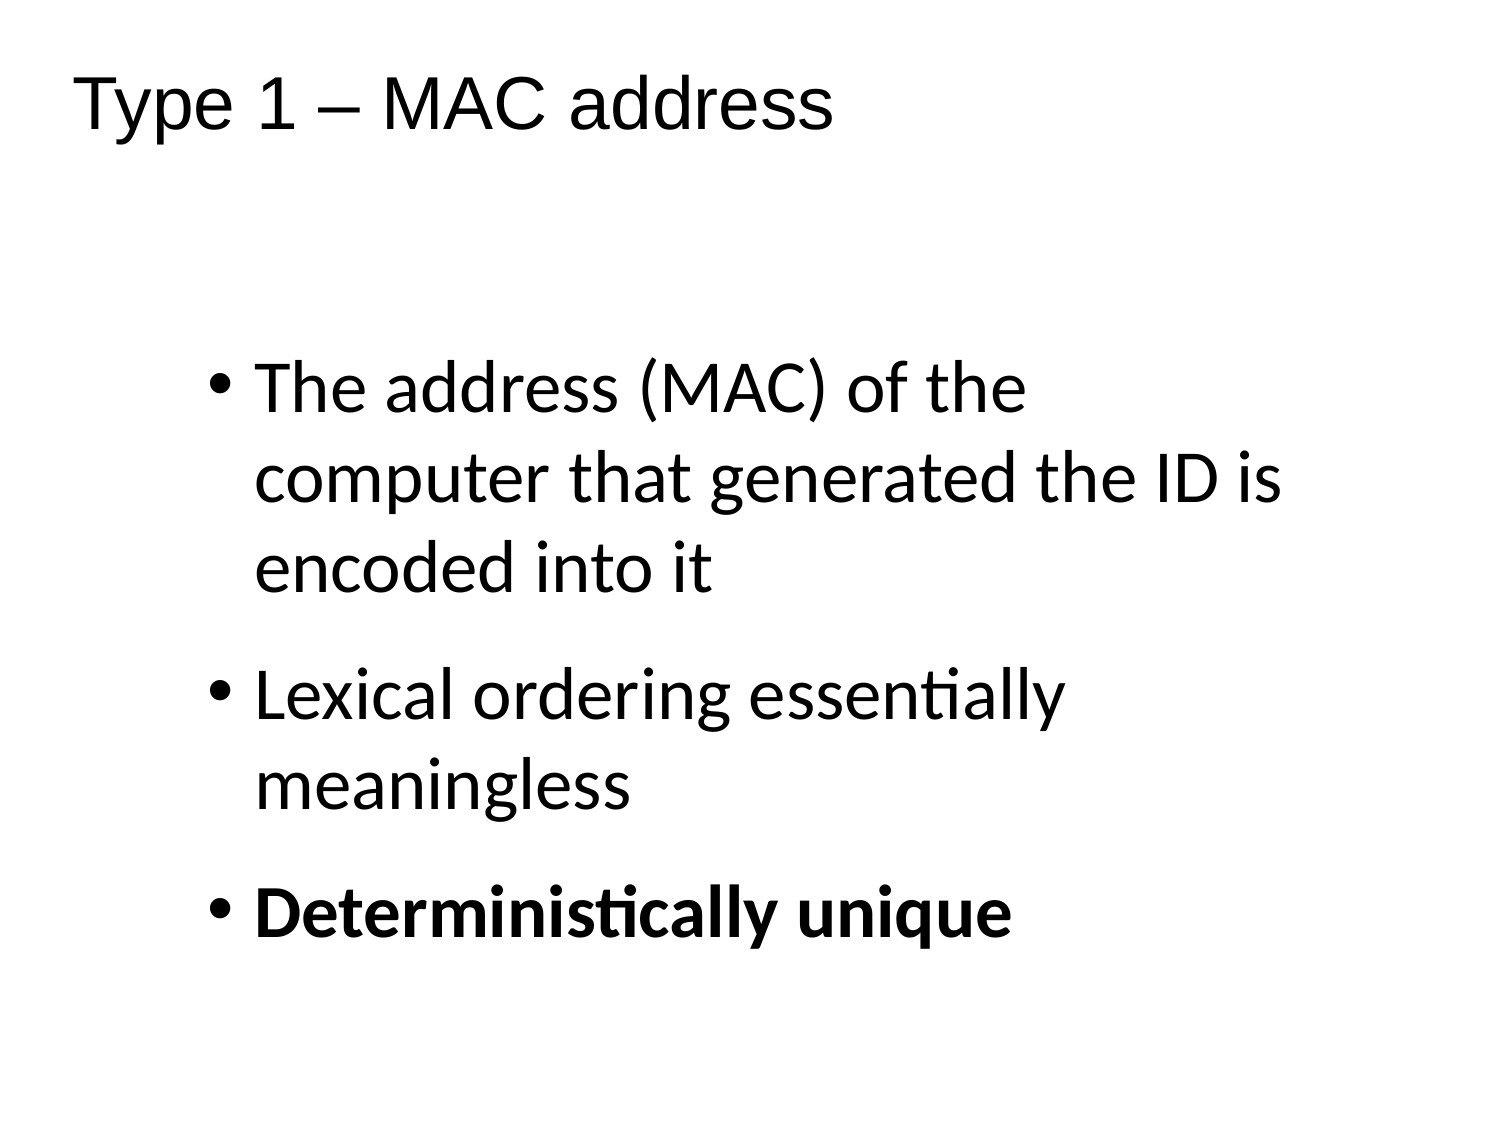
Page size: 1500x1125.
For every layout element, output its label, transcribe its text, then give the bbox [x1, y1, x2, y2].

text_box Type 1 – MAC address [58, 47, 1269, 153]
text_box The address (MAC) of the computer that generated the ID is encoded into it Lexical ordering essentially meaningless Deterministically unique [192, 329, 1306, 1088]
